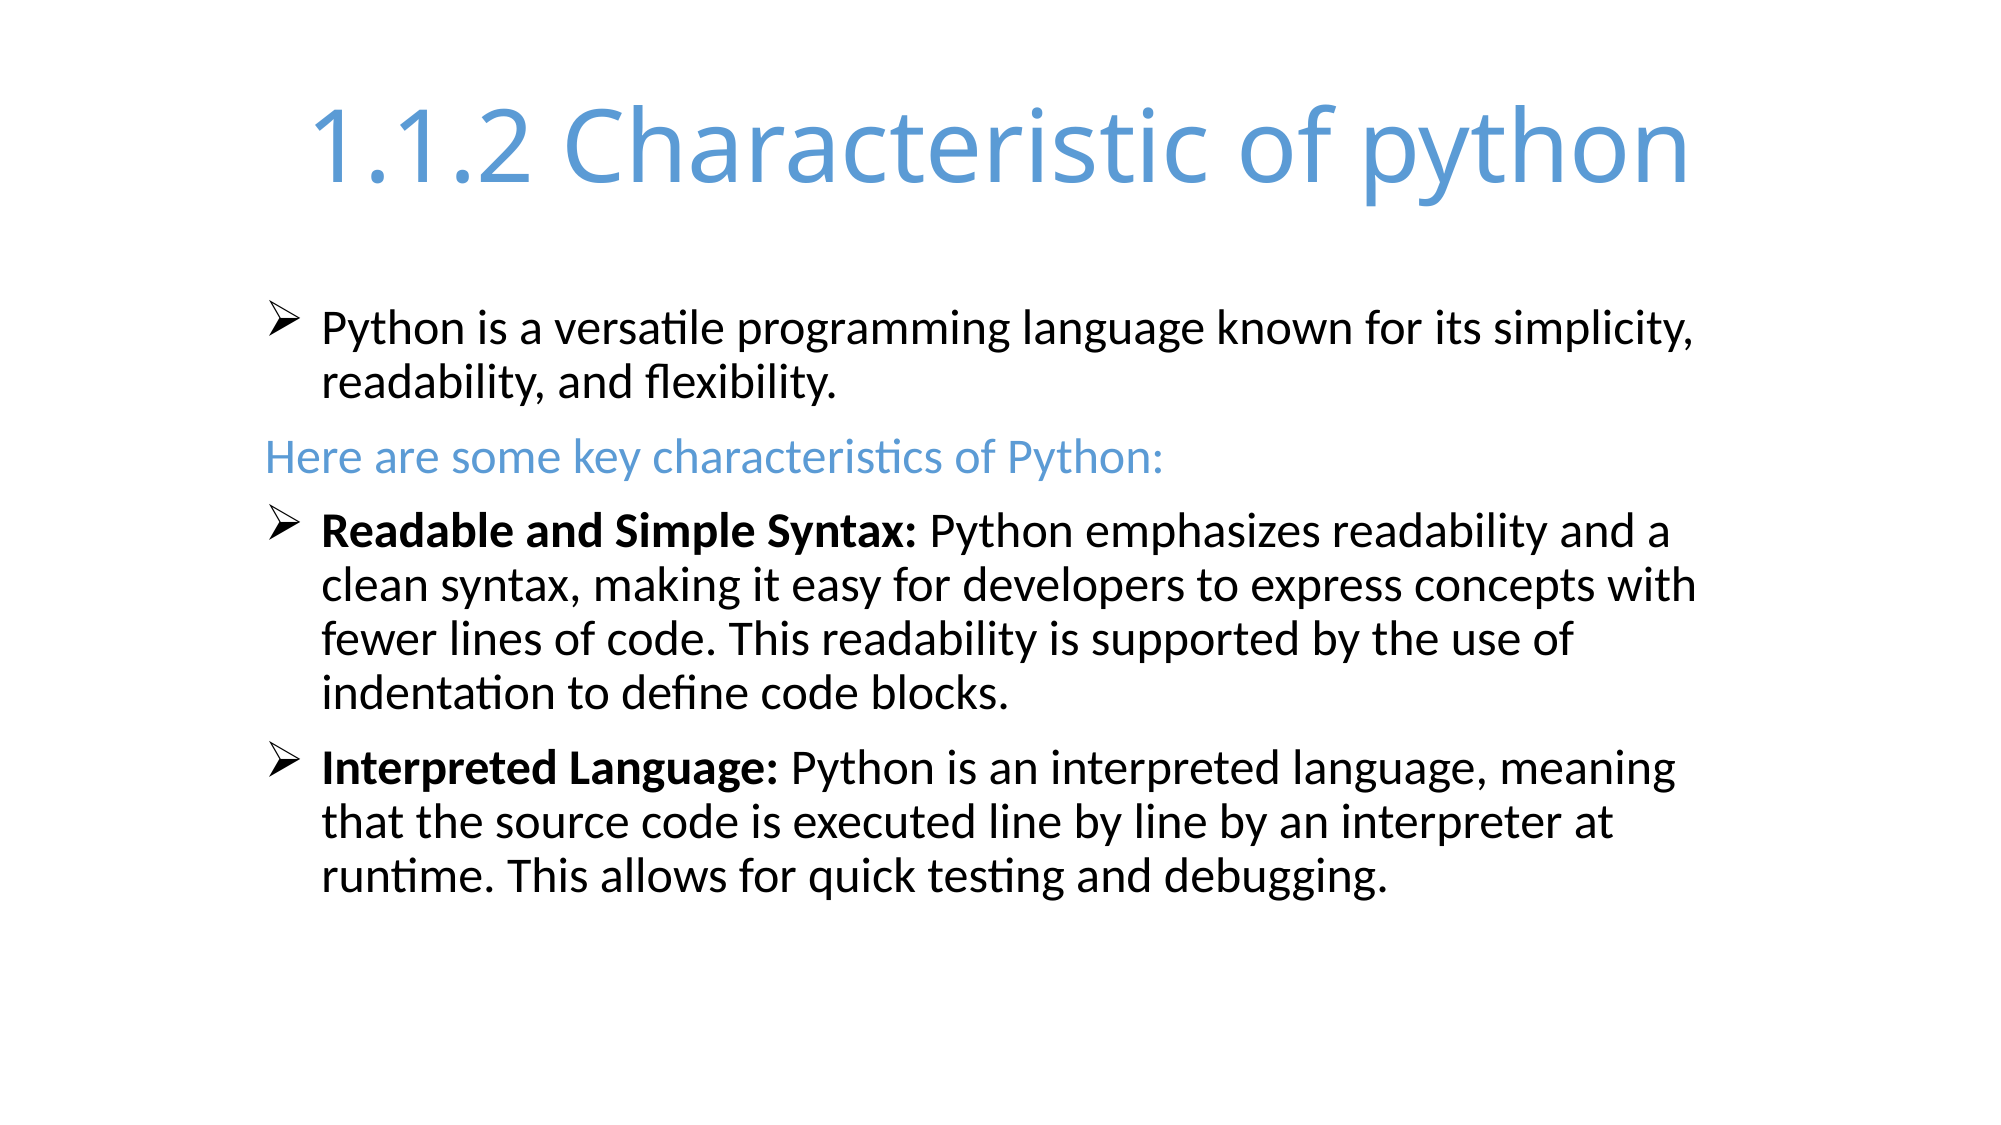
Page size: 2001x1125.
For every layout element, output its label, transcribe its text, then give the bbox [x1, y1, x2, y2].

subtitle Python is a versatile programming language known for its simplicity, readability, and flexibility. Here are some key characteristics of Python: Readable and Simple Syntax: Python emphasizes readability and a clean syntax, making it easy for developers to express concepts with fewer lines of code. This readability is supported by the use of indentation to define code blocks. Interpreted Language: Python is an interpreted language, meaning that the source code is executed line by line by an interpreter at runtime. This allows for quick testing and debugging. [249, 293, 1750, 950]
title 1.1.2 Characteristic of python [249, 68, 1750, 213]
